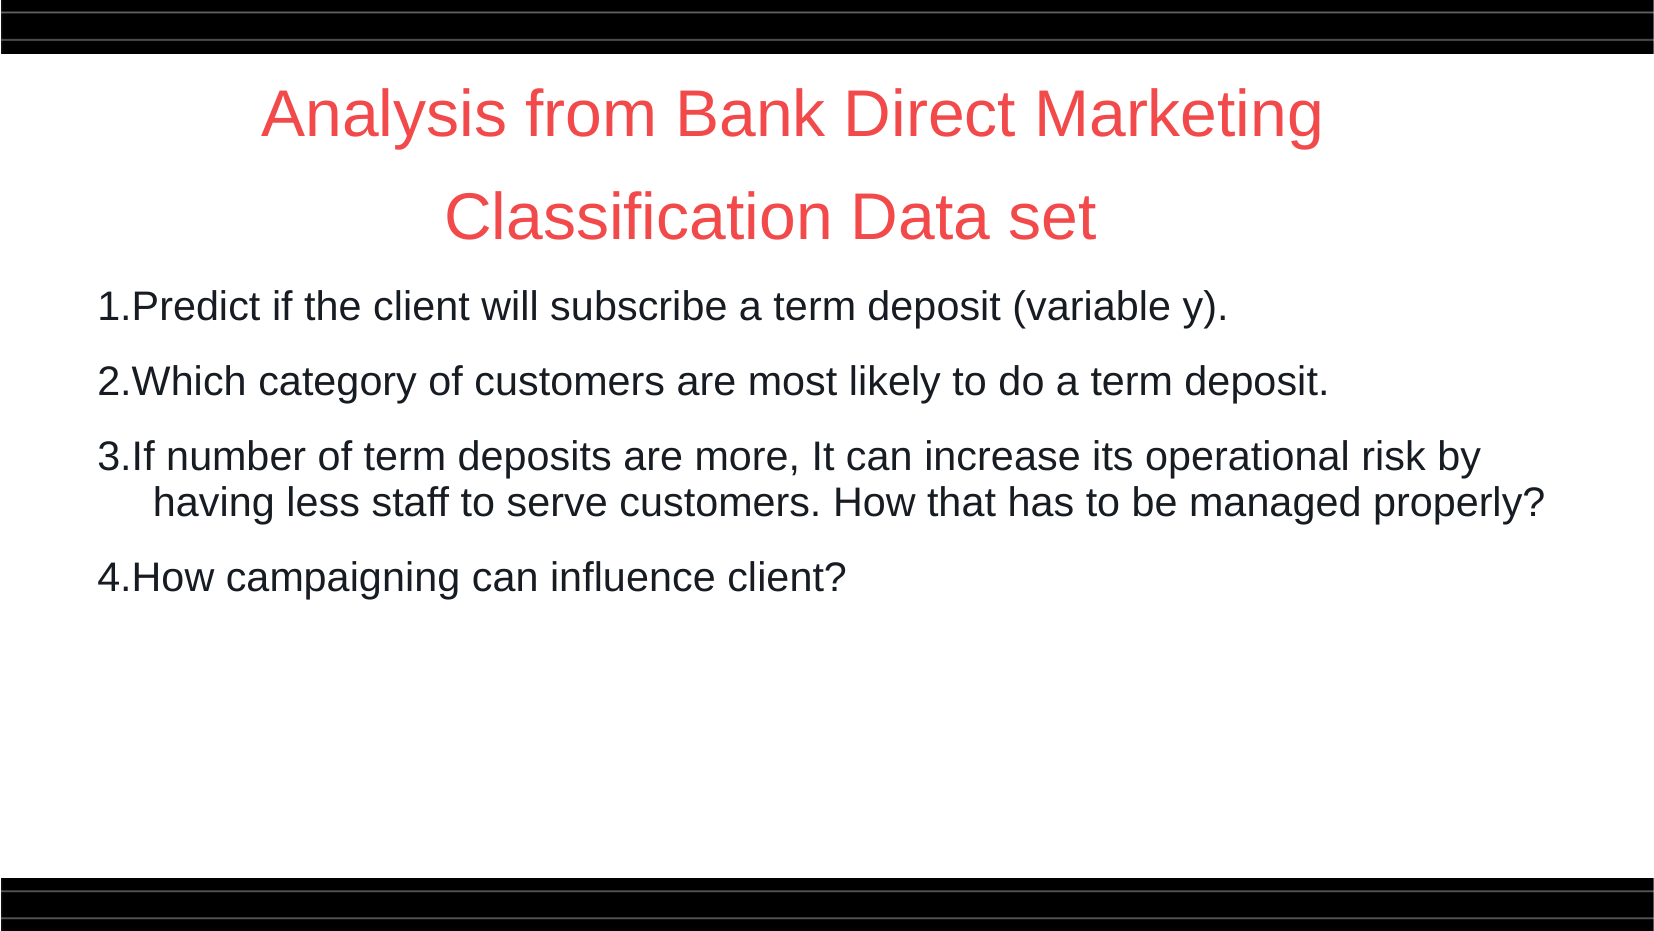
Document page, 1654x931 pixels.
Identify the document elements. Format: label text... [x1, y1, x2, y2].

picture [1, 0, 1654, 54]
picture [1, 878, 1654, 931]
list Analysis from Bank Direct Marketing Classification Data set 1.Predict if the client will subscribe a term deposit (variable y). 2.Which category of customers are most likely to do a term deposit. 3.If number of term deposits are more, It can increase its operational risk by having less staff to serve customers. How that has to be managed properly? 4.How campaigning can influence client? [82, 72, 1571, 808]
